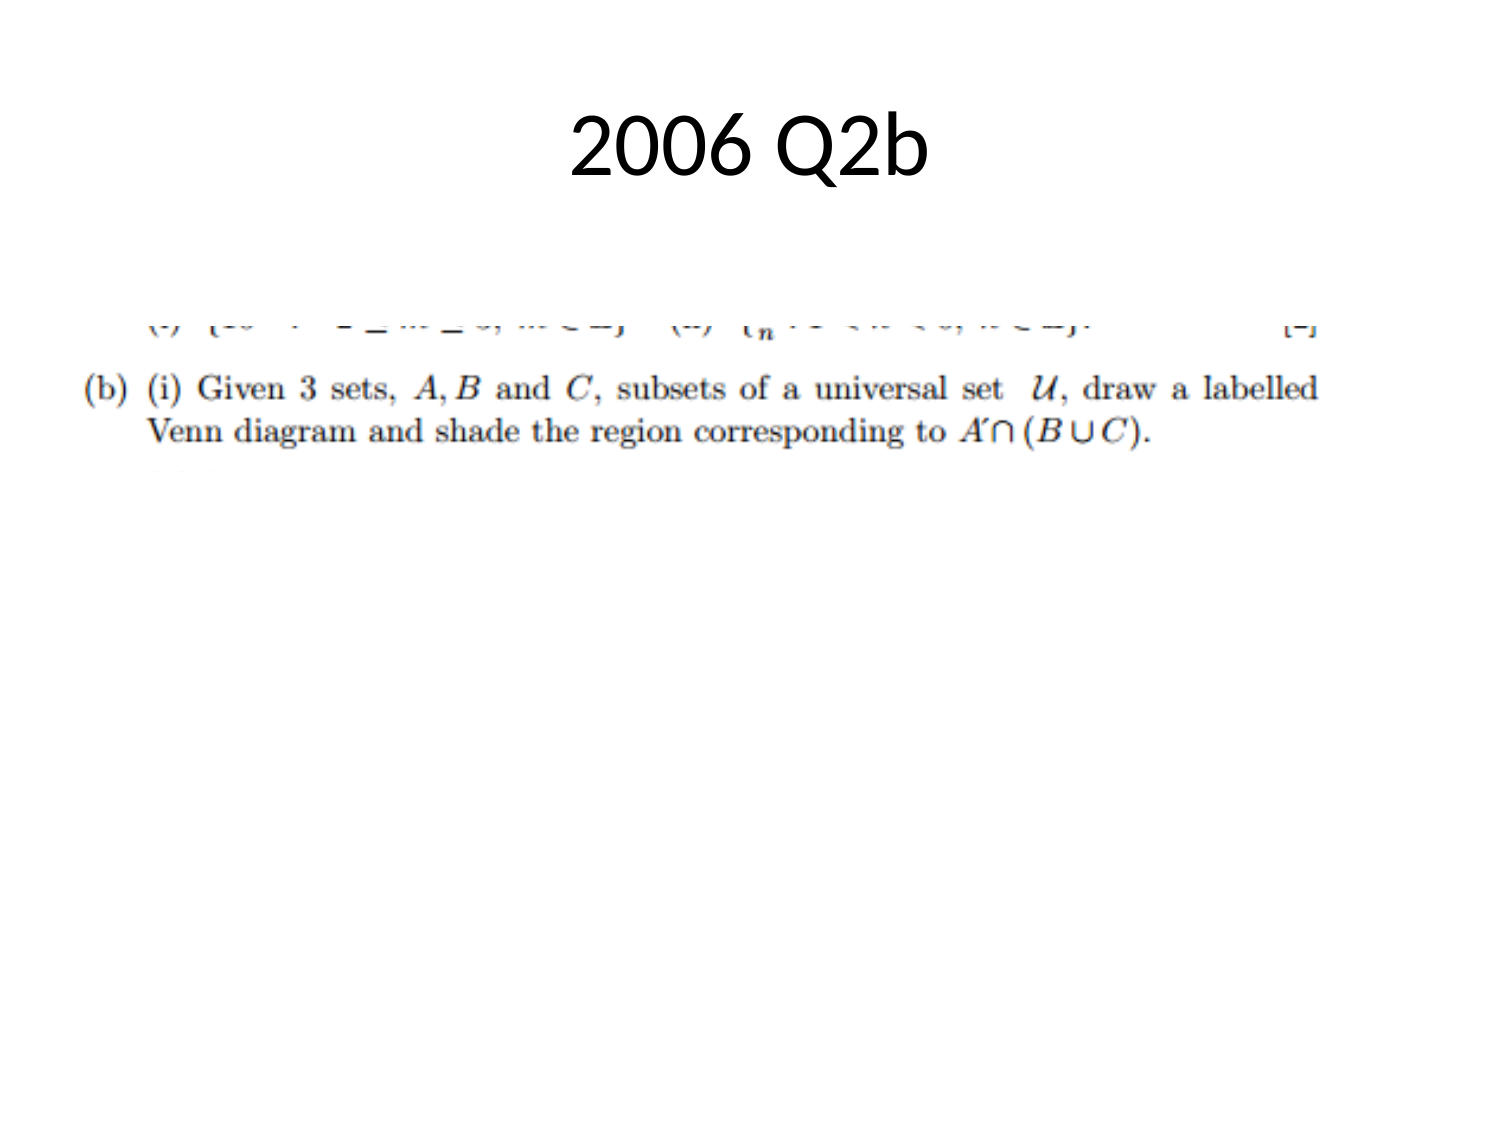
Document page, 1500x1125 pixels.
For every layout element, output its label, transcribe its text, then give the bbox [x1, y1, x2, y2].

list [64, 325, 1398, 472]
title 2006 Q2b [75, 45, 1425, 233]
